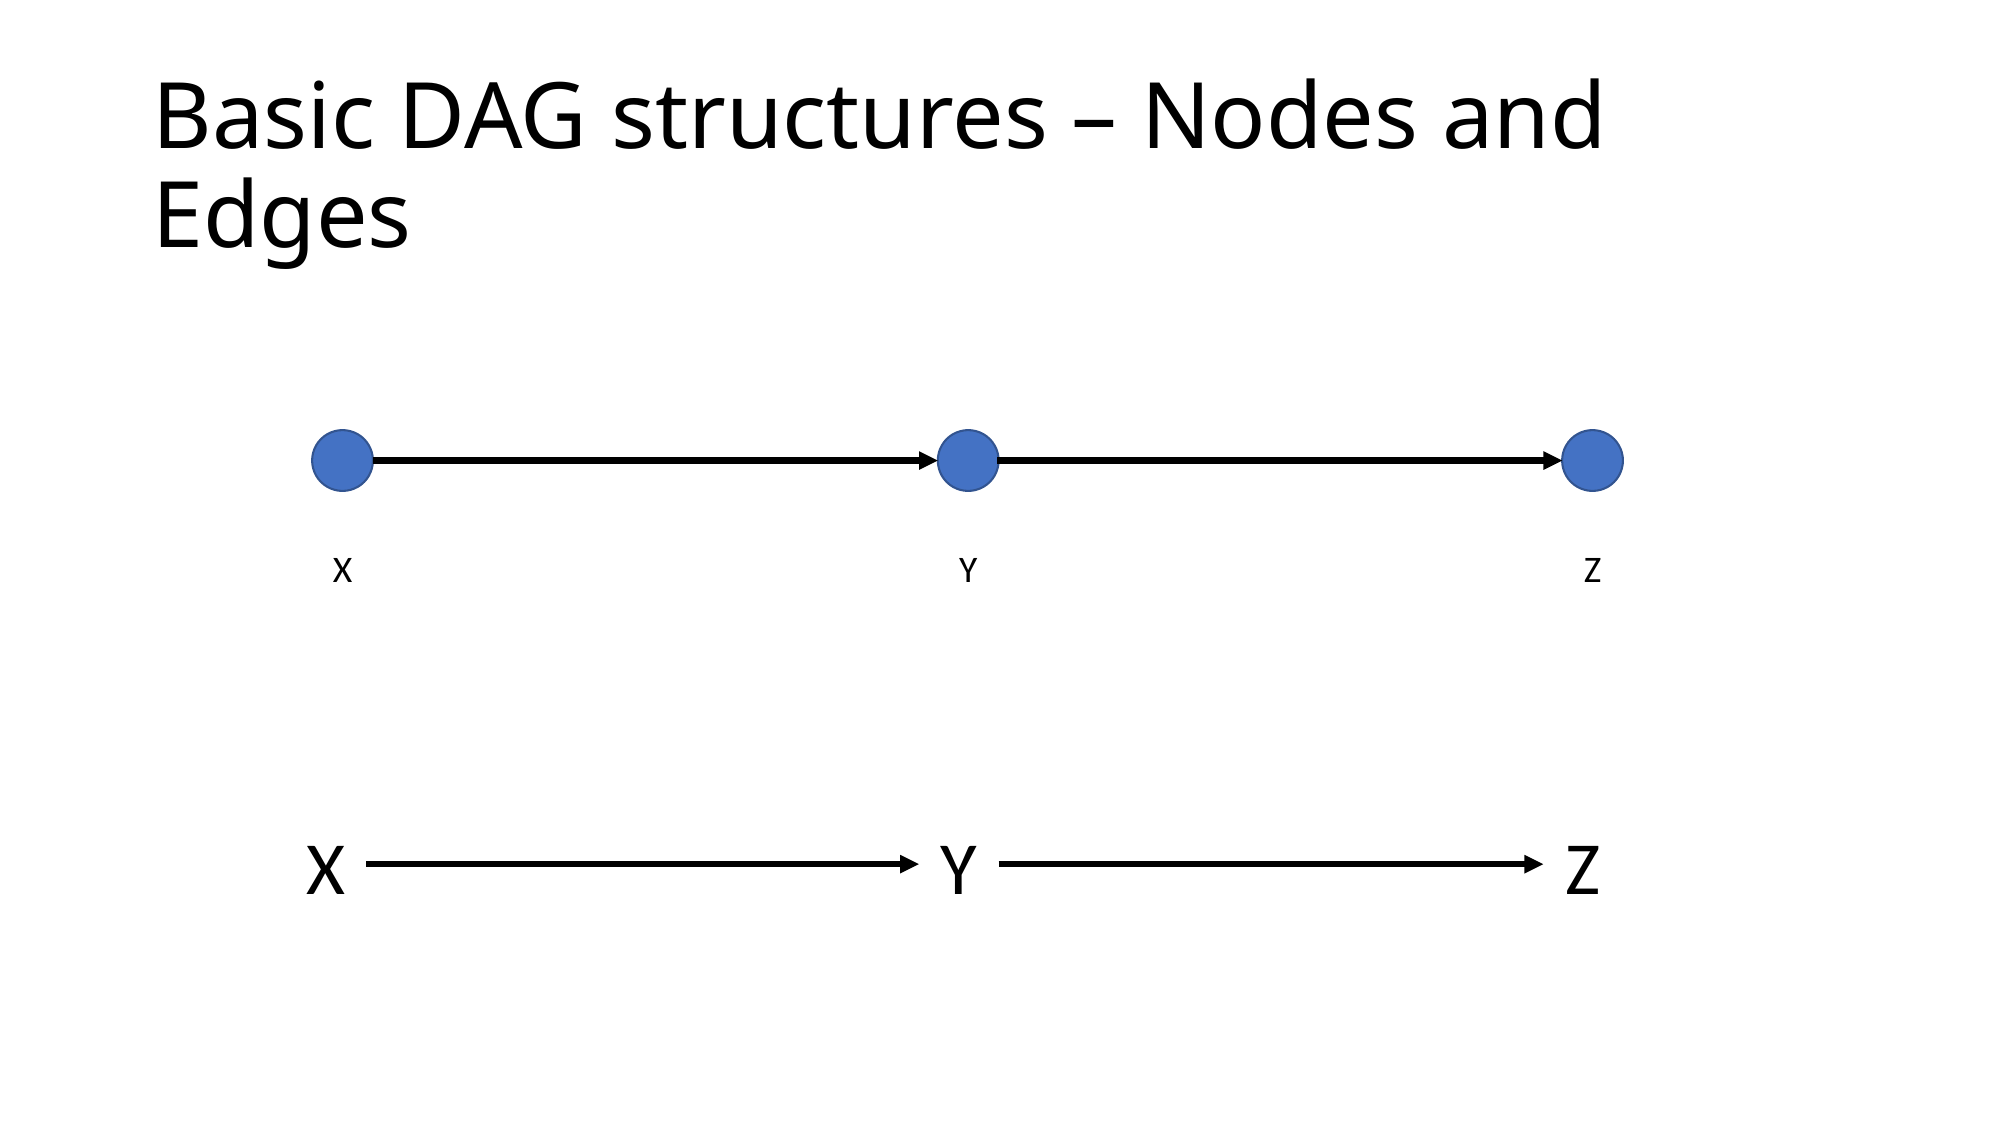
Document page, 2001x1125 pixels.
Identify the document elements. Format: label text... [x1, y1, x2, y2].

text_box X [245, 537, 440, 598]
text_box [1561, 429, 1624, 492]
text_box Y [918, 811, 999, 917]
text_box [311, 429, 374, 492]
text_box Z [1543, 811, 1623, 917]
title Basic DAG structures – Nodes and Edges [137, 59, 1863, 278]
text_box Z [1495, 537, 1690, 598]
text_box [936, 429, 1000, 492]
text_box X [286, 811, 367, 917]
text_box Y [870, 537, 1066, 598]
